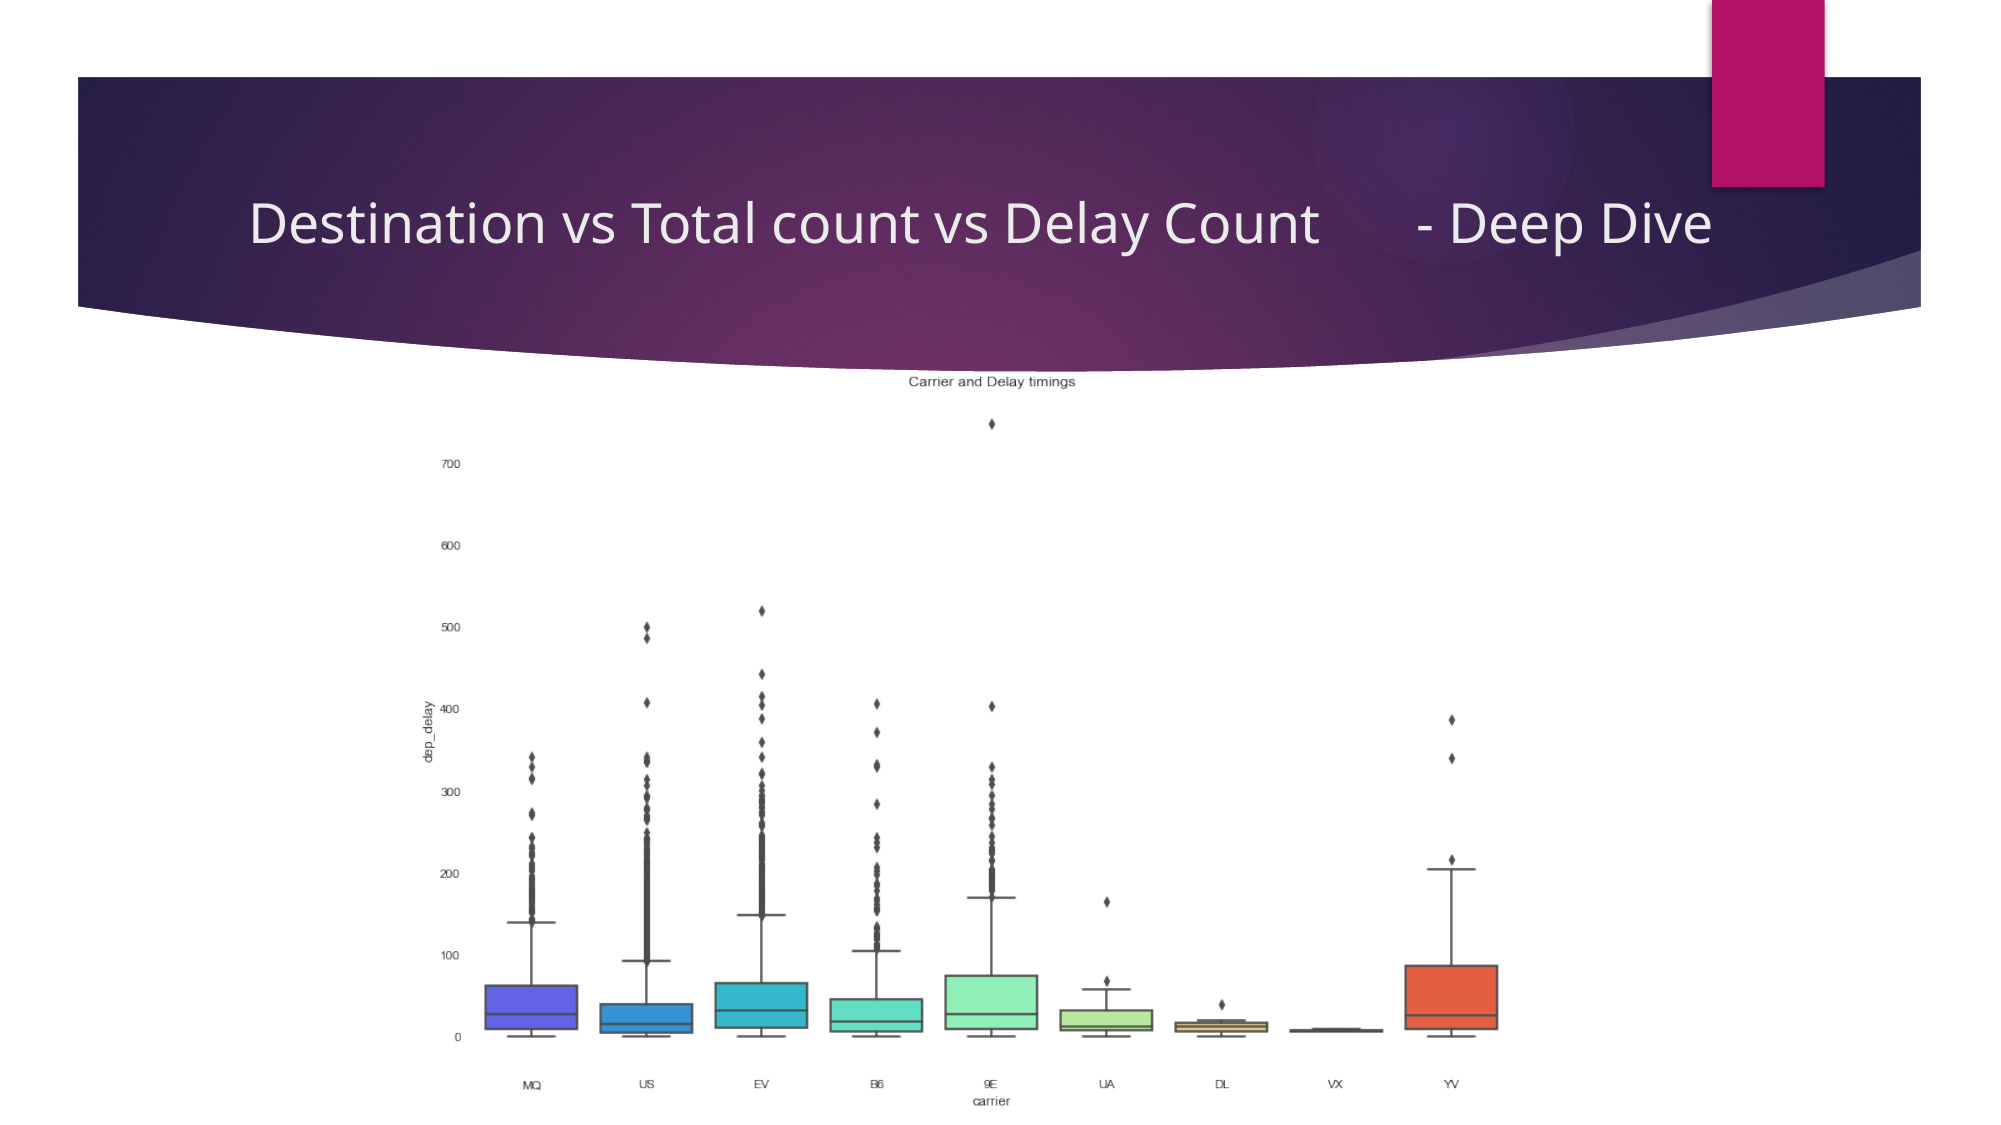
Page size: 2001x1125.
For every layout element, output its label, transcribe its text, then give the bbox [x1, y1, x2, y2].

title Destination vs Total count vs Delay Count - Deep Dive [122, 164, 1773, 279]
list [414, 368, 1517, 1117]
